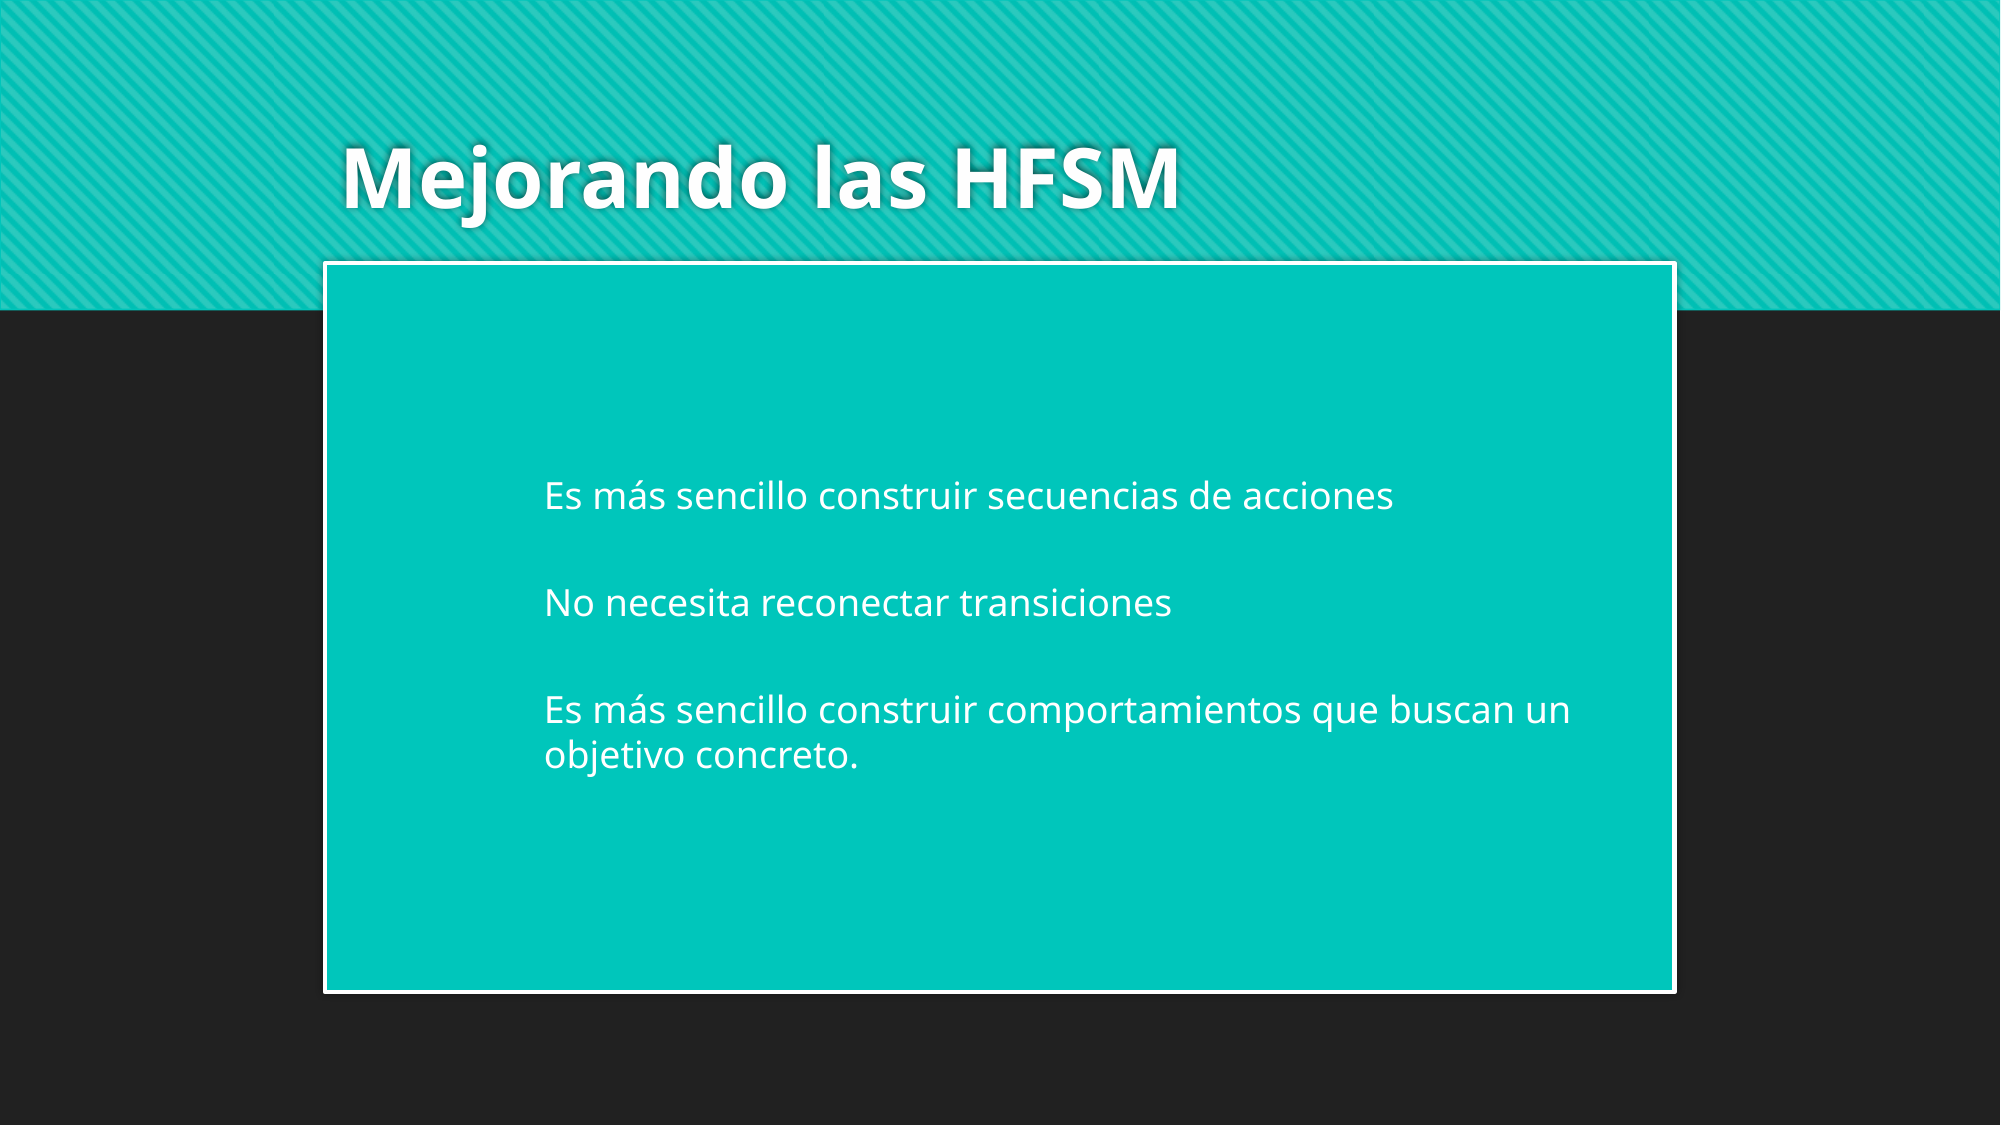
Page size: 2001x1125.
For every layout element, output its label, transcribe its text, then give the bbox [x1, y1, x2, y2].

title Mejorando las HFSM [324, 44, 1675, 233]
list Es más sencillo construir secuencias de acciones No necesita reconectar transiciones Es más sencillo construir comportamientos que buscan un objetivo concreto. [323, 261, 1677, 994]
